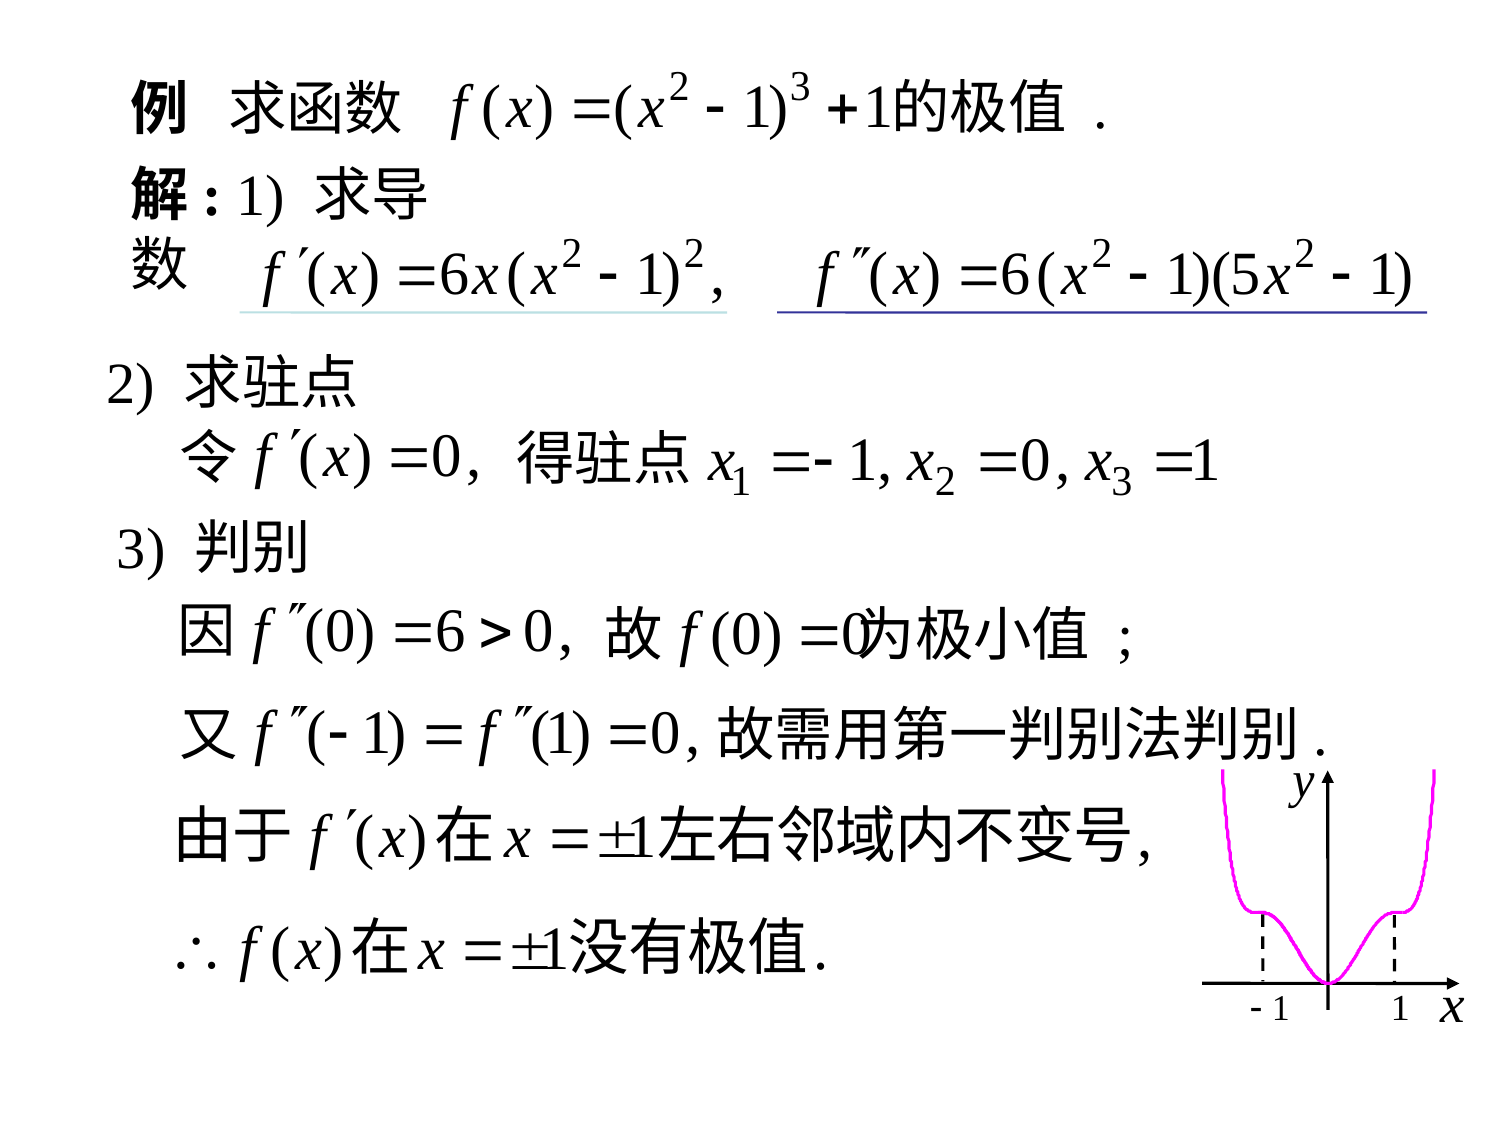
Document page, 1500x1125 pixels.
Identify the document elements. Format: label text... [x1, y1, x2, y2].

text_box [589, 589, 1203, 675]
text_box 例 求函数 [115, 62, 504, 149]
text_box 3) 判别 [102, 502, 378, 588]
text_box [247, 229, 728, 313]
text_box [162, 586, 576, 672]
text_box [1201, 762, 1471, 1033]
text_box 2) 求驻点 [91, 338, 417, 423]
text_box 得驻点 [502, 414, 753, 499]
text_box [177, 912, 828, 988]
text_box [801, 229, 1415, 313]
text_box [435, 61, 890, 146]
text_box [239, 425, 484, 495]
text_box 故需用第一判别法判别. [703, 689, 1353, 775]
text_box 的极值 . [877, 62, 1415, 148]
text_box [177, 799, 1155, 875]
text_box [164, 689, 703, 775]
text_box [702, 427, 1217, 500]
text_box 解: 1) 求导数 [115, 149, 504, 305]
text_box 令 [164, 412, 290, 498]
